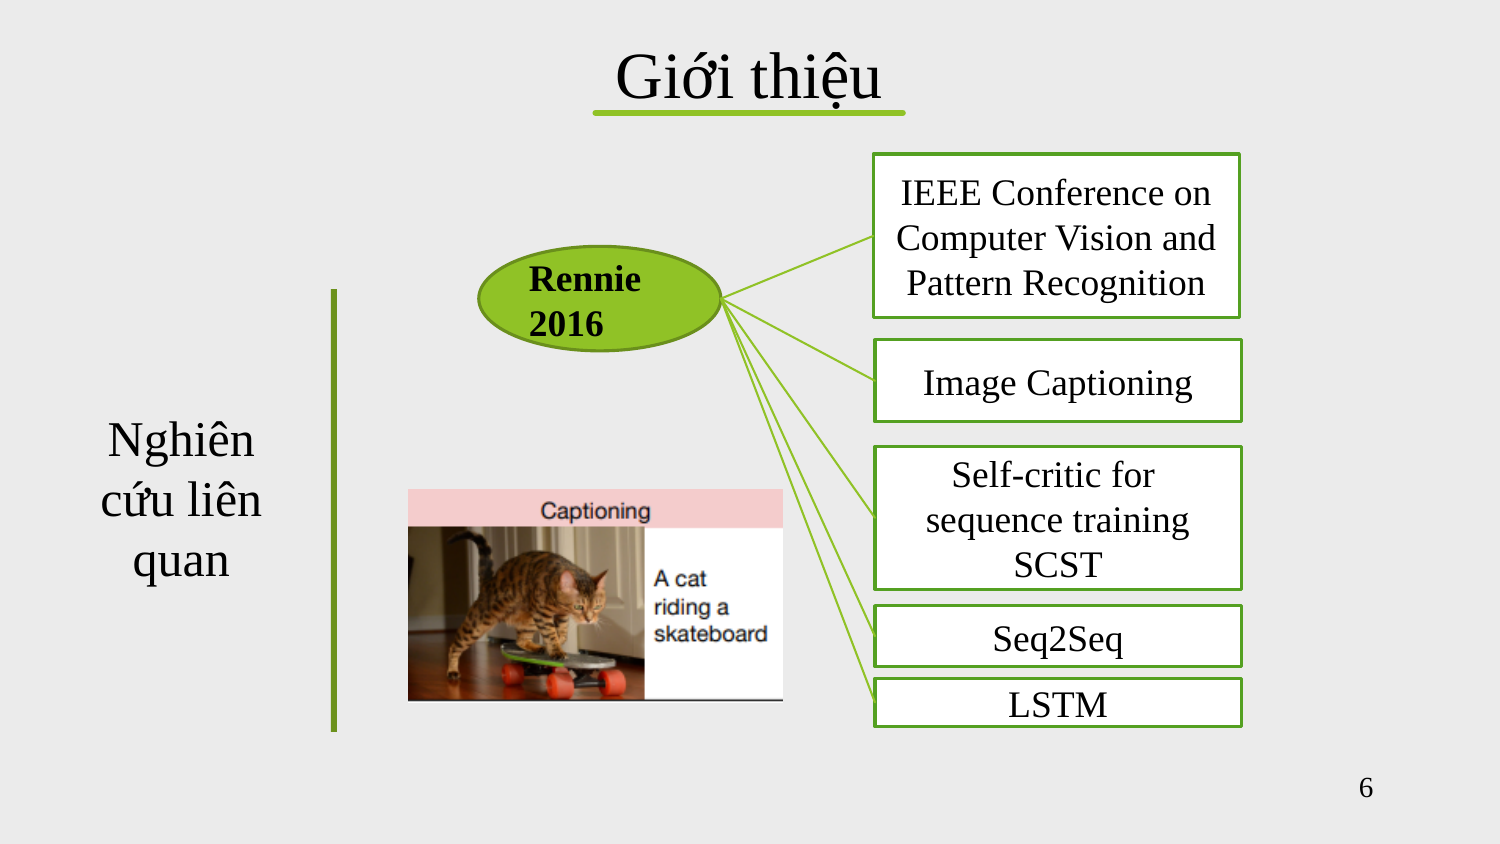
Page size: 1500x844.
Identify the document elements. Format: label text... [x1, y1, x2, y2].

text_box Image Captioning [881, 338, 1243, 423]
text_box Nghiên cứu liên quan [75, 399, 288, 594]
picture [408, 489, 783, 703]
text_box Rennie 2016 [477, 244, 715, 353]
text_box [720, 307, 876, 703]
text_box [720, 235, 874, 300]
text_box IEEE Conference on Computer Vision and Pattern Recognition [872, 152, 1241, 319]
list Giới thiệu [0, 25, 1500, 120]
text_box LSTM [873, 677, 1243, 728]
text_box Self-critic for sequence training SCST [881, 445, 1243, 591]
text_box 6 [1258, 762, 1389, 808]
text_box [329, 288, 338, 733]
text_box Seq2Seq [880, 604, 1243, 668]
